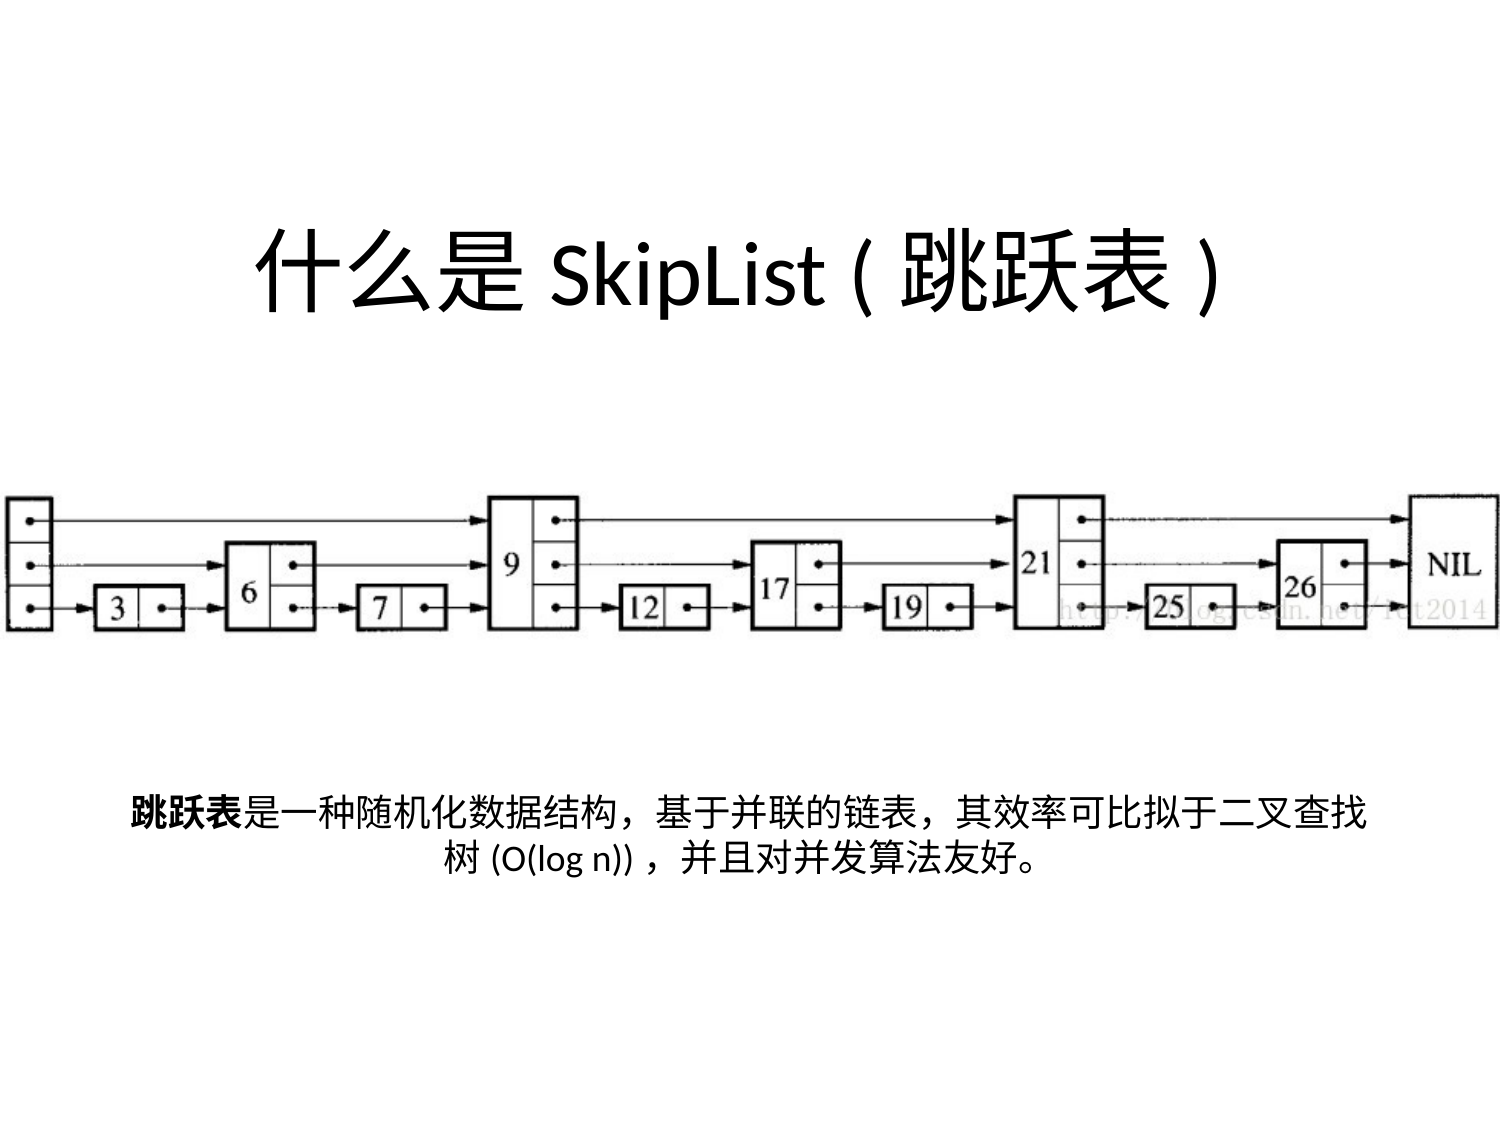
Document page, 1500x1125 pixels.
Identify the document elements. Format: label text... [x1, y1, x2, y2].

picture [0, 479, 1500, 641]
title 跳跃表是一种随机化数据结构，基于并联的链表，其效率可比拟于二叉查找树(O(log n))，并且对并发算法友好。 [112, 649, 1388, 1035]
text_box 什么是SkipList (跳跃表) [100, 67, 1376, 470]
